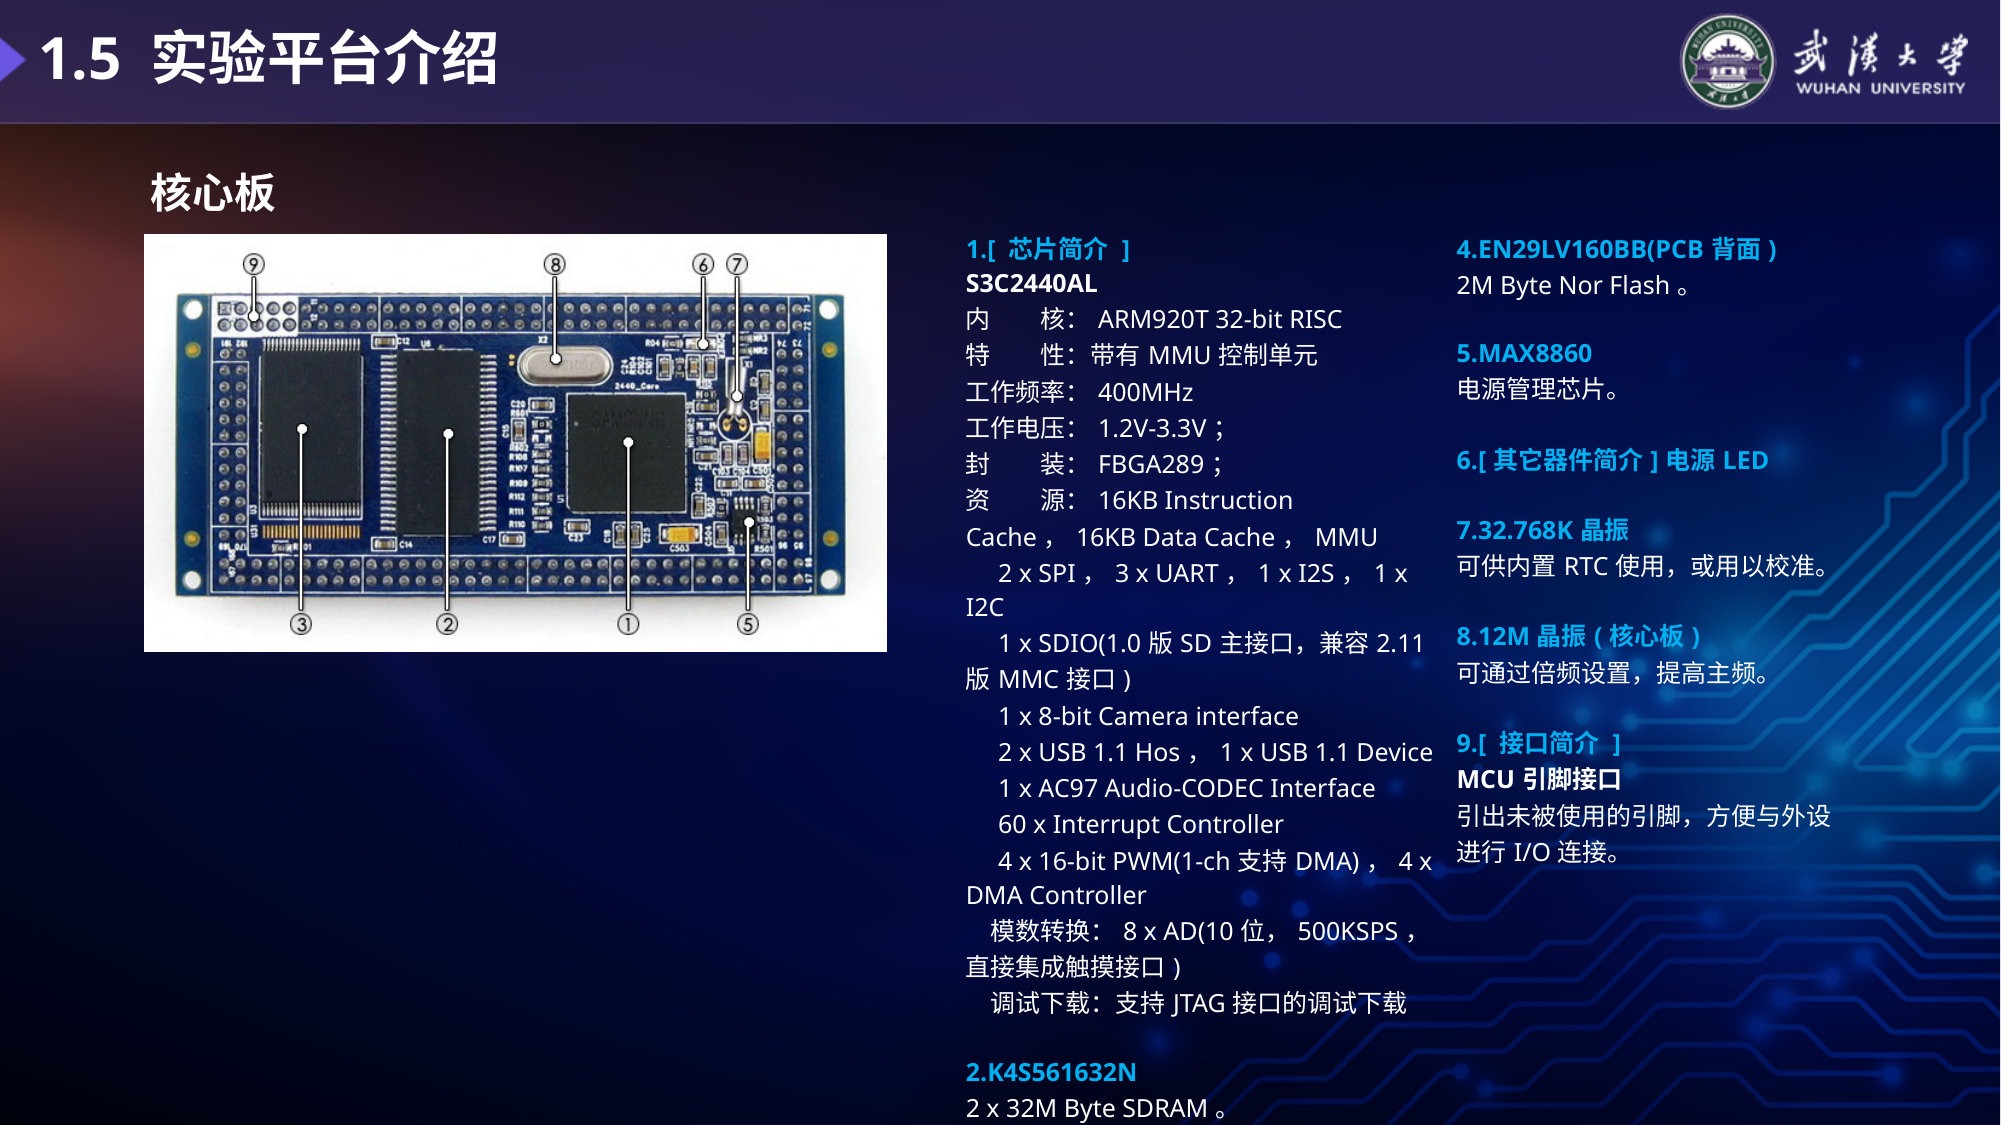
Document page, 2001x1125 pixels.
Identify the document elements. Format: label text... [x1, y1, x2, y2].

table_header EN29LV160BB(PCB背面) 2M Byte Nor Flash。 MAX8860 电源管理芯片。 [其它器件简介]电源LED 32.768K晶振 可供内置RTC使用，或用以校准。 12M晶振(核心板) 可通过倍频设置，提高主频。 [ 接口简介 ] MCU引脚接口 引出未被使用的引脚，方便与外设进行I/O连接。 [1448, 225, 1850, 1072]
title 1.5 实验平台介绍 [23, 0, 1364, 122]
text_box 核心板 [135, 159, 291, 225]
table_header [ 芯片简介 ] S3C2440AL 内 核：ARM920T 32-bit RISC 特 性：带有MMU控制单元 工作频率：400MHz 工作电压：1.2V-3.3V； 封 装：FBGA289； 资 源：16KB Instruction Cache，16KB Data Cache，MMU 2 x SPI，3 x UART，1 x I2S，1 x I2C 1 x SDIO(1.0版SD主接口，兼容2.11版MMC接口) 1 x 8-bit Camera interface 2 x USB 1.1 Hos，1 x USB 1.1 Device 1 x AC97 Audio-CODEC Interface 60 x Interrupt Controller 4 x 16-bit PWM(1-ch支持DMA)，4 x DMA Controller 模数转换：8 x AD(10位，500KSPS，直接集成触摸接口) 调试下载：支持JTAG接口的调试下载 K4S561632N 2 x 32M Byte SDRAM。 K9F2G08U0B 2G Bit Nand Flash。 [957, 225, 1448, 1081]
picture [0, 0, 2001, 1125]
